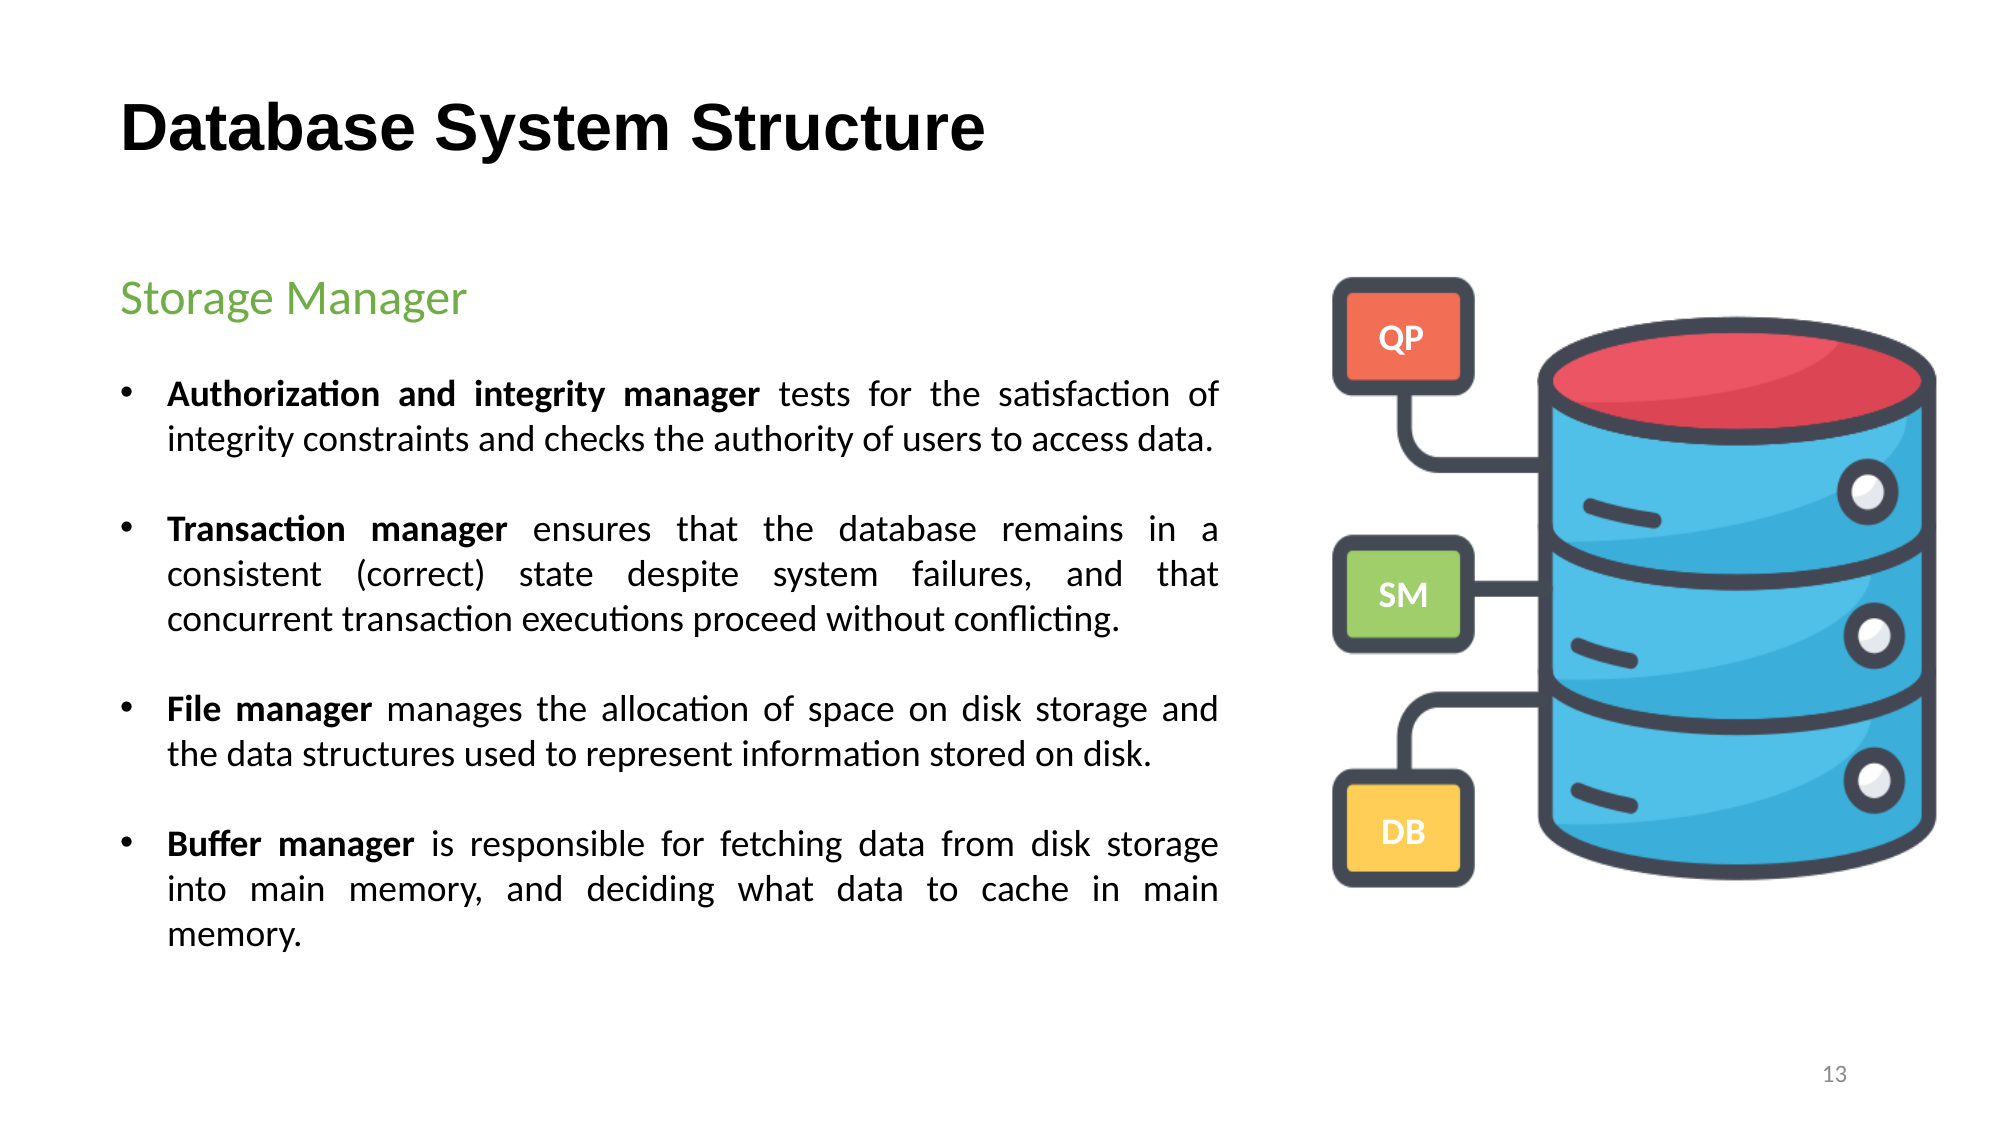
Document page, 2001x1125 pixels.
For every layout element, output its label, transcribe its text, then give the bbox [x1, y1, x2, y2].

text_box Database System Structure [105, 76, 1331, 172]
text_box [1294, 214, 1975, 951]
text_box Storage Manager Authorization and integrity manager tests for the satisfaction of integrity constraints and checks the authority of users to access data. Transaction manager ensures that the database remains in a consistent (correct) state despite system failures, and that concurrent transaction executions proceed without conflicting. File manager manages the allocation of space on disk storage and the data structures used to represent information stored on disk. Buffer manager is responsible for fetching data from disk storage into main memory, and deciding what data to cache in main memory. [105, 256, 1235, 962]
slide_number 13 [1412, 1042, 1863, 1103]
